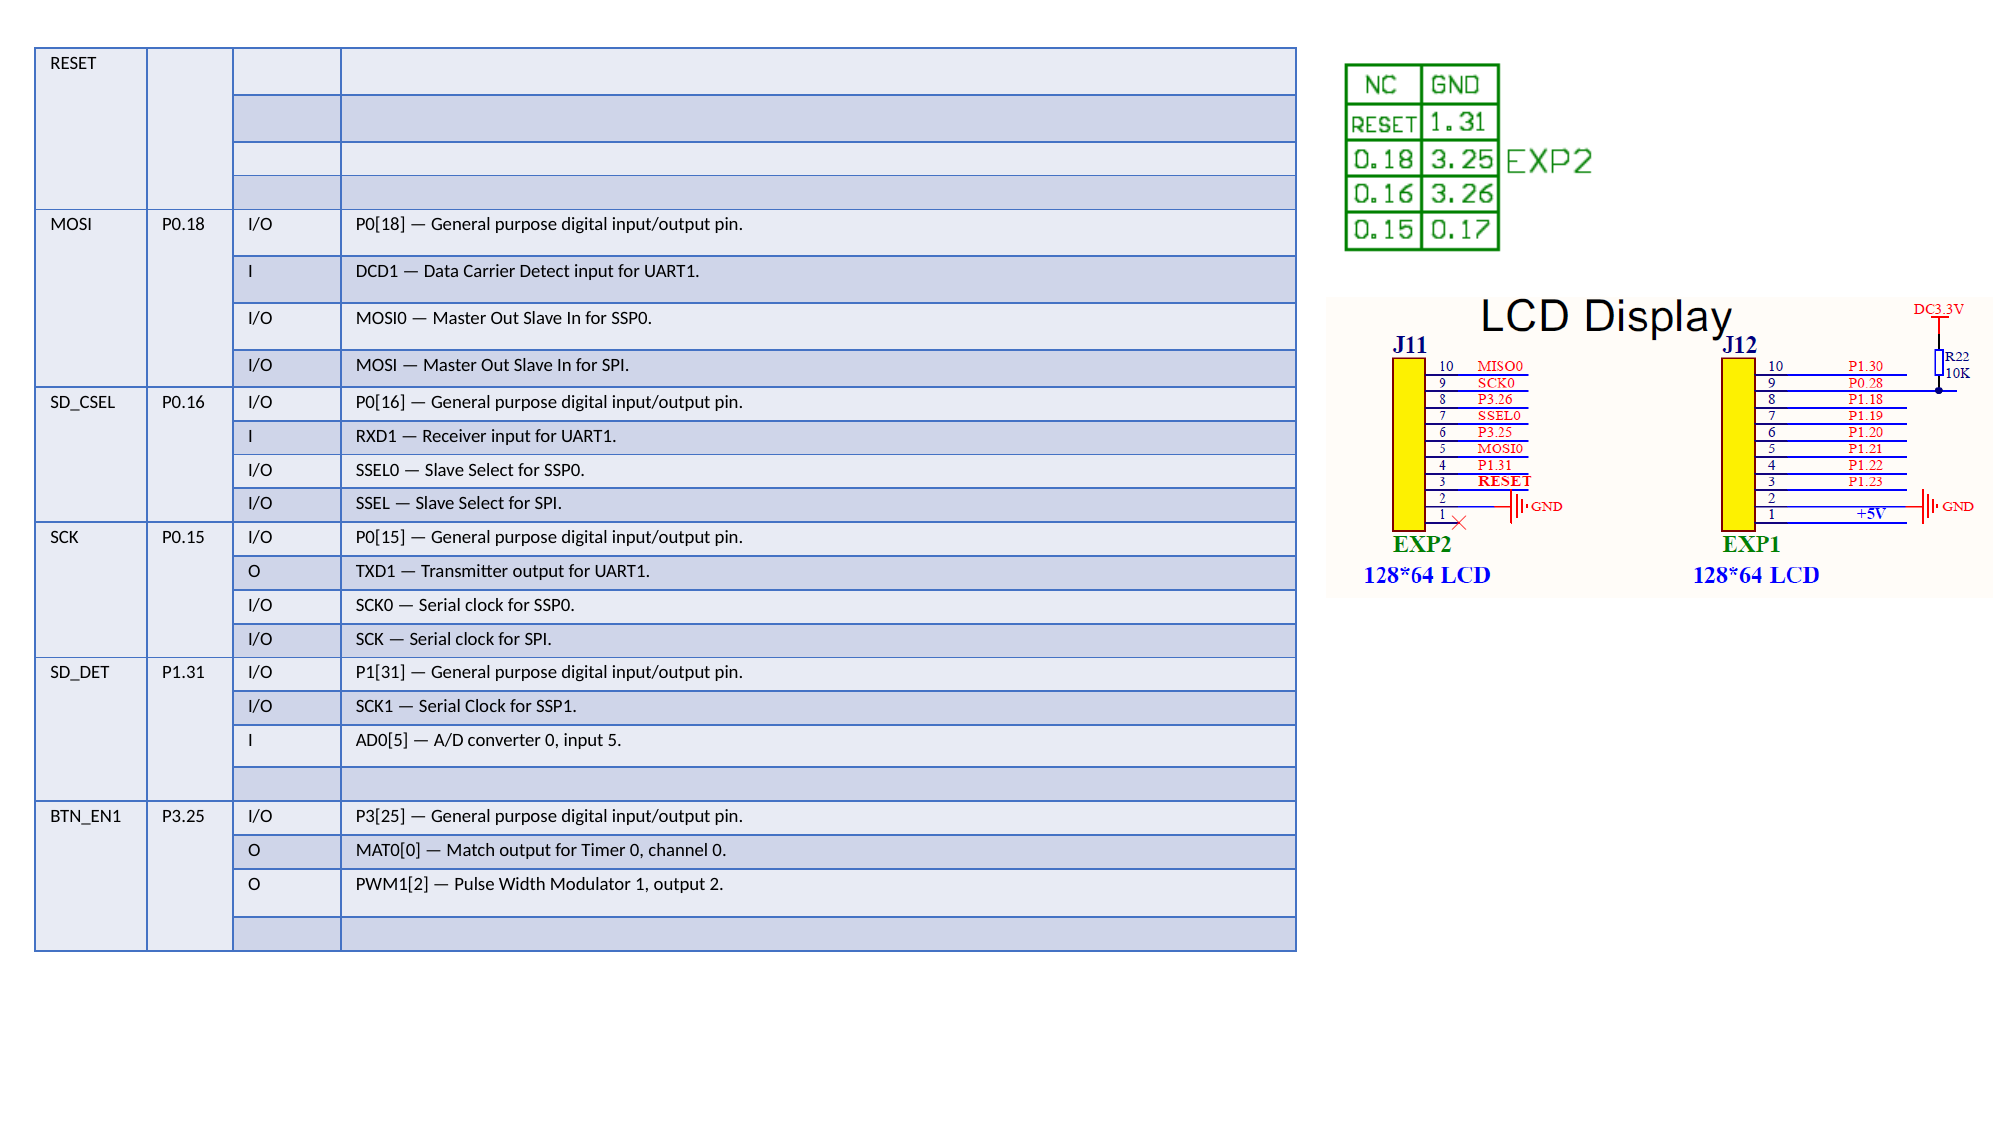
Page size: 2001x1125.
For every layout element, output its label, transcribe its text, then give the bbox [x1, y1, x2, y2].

table_cell [234, 143, 340, 175]
table_cell SCK — Serial clock for SPI. [342, 625, 1295, 657]
table_cell I/O [234, 455, 340, 487]
table_cell [342, 918, 1295, 950]
table_header RESET [36, 49, 146, 209]
table_cell MOSI — Master Out Slave In for SPI. [342, 351, 1295, 386]
table_cell I [234, 726, 340, 766]
table_cell SSEL — Slave Select for SPI. [342, 489, 1295, 521]
table_cell I/O [234, 210, 340, 255]
table_cell I/O [234, 388, 340, 420]
table_cell P3.25 [148, 802, 232, 950]
table_cell [234, 918, 340, 950]
table_cell DCD1 — Data Carrier Detect input for UART1. [342, 257, 1295, 302]
table_cell O [234, 557, 340, 589]
picture [1334, 47, 1596, 253]
table_cell TXD1 — Transmitter output for UART1. [342, 557, 1295, 589]
table_cell MAT0[0] — Match output for Timer 0, channel 0. [342, 836, 1295, 868]
table_cell [342, 143, 1295, 175]
table_cell P1[31] — General purpose digital input/output pin. [342, 658, 1295, 690]
table_cell I/O [234, 591, 340, 623]
table_cell [342, 176, 1295, 209]
table_cell PWM1[2] — Pulse Width Modulator 1, output 2. [342, 870, 1295, 916]
table_cell I/O [234, 658, 340, 690]
table_cell SD_CSEL [36, 388, 146, 521]
picture [1325, 297, 1993, 598]
table_cell O [234, 870, 340, 916]
table_header [342, 49, 1295, 94]
table_cell [234, 768, 340, 800]
table_cell [234, 96, 340, 141]
table_cell I/O [234, 489, 340, 521]
table_cell SCK0 — Serial clock for SSP0. [342, 591, 1295, 623]
table_cell SCK [36, 523, 146, 657]
table_cell SD_DET [36, 658, 146, 800]
table_header [234, 49, 340, 94]
table_cell P3[25] — General purpose digital input/output pin. [342, 802, 1295, 834]
table_cell I [234, 422, 340, 454]
table_cell P0[16] — General purpose digital input/output pin. [342, 388, 1295, 420]
table_cell AD0[5] — A/D converter 0, input 5. [342, 726, 1295, 766]
table_cell SCK1 — Serial Clock for SSP1. [342, 692, 1295, 724]
table_cell MOSI0 — Master Out Slave In for SSP0. [342, 304, 1295, 349]
table_cell I/O [234, 802, 340, 834]
table_cell P0[18] — General purpose digital input/output pin. [342, 210, 1295, 255]
table_cell P0.18 [148, 210, 232, 386]
table_cell BTN_EN1 [36, 802, 146, 950]
table_cell SSEL0 — Slave Select for SSP0. [342, 455, 1295, 487]
table_cell [342, 96, 1295, 141]
table_cell P0[15] — General purpose digital input/output pin. [342, 523, 1295, 555]
table_cell RXD1 — Receiver input for UART1. [342, 422, 1295, 454]
table_cell I/O [234, 625, 340, 657]
table_cell P0.16 [148, 388, 232, 521]
table_cell I/O [234, 523, 340, 555]
table_cell P0.15 [148, 523, 232, 657]
table_cell O [234, 836, 340, 868]
table_cell MOSI [36, 210, 146, 386]
table_cell I/O [234, 351, 340, 386]
table_cell I/O [234, 692, 340, 724]
table_cell I/O [234, 304, 340, 349]
table_cell I [234, 257, 340, 302]
table_cell [342, 768, 1295, 800]
table_cell [234, 176, 340, 209]
table_cell P1.31 [148, 658, 232, 800]
table_header [148, 49, 232, 209]
